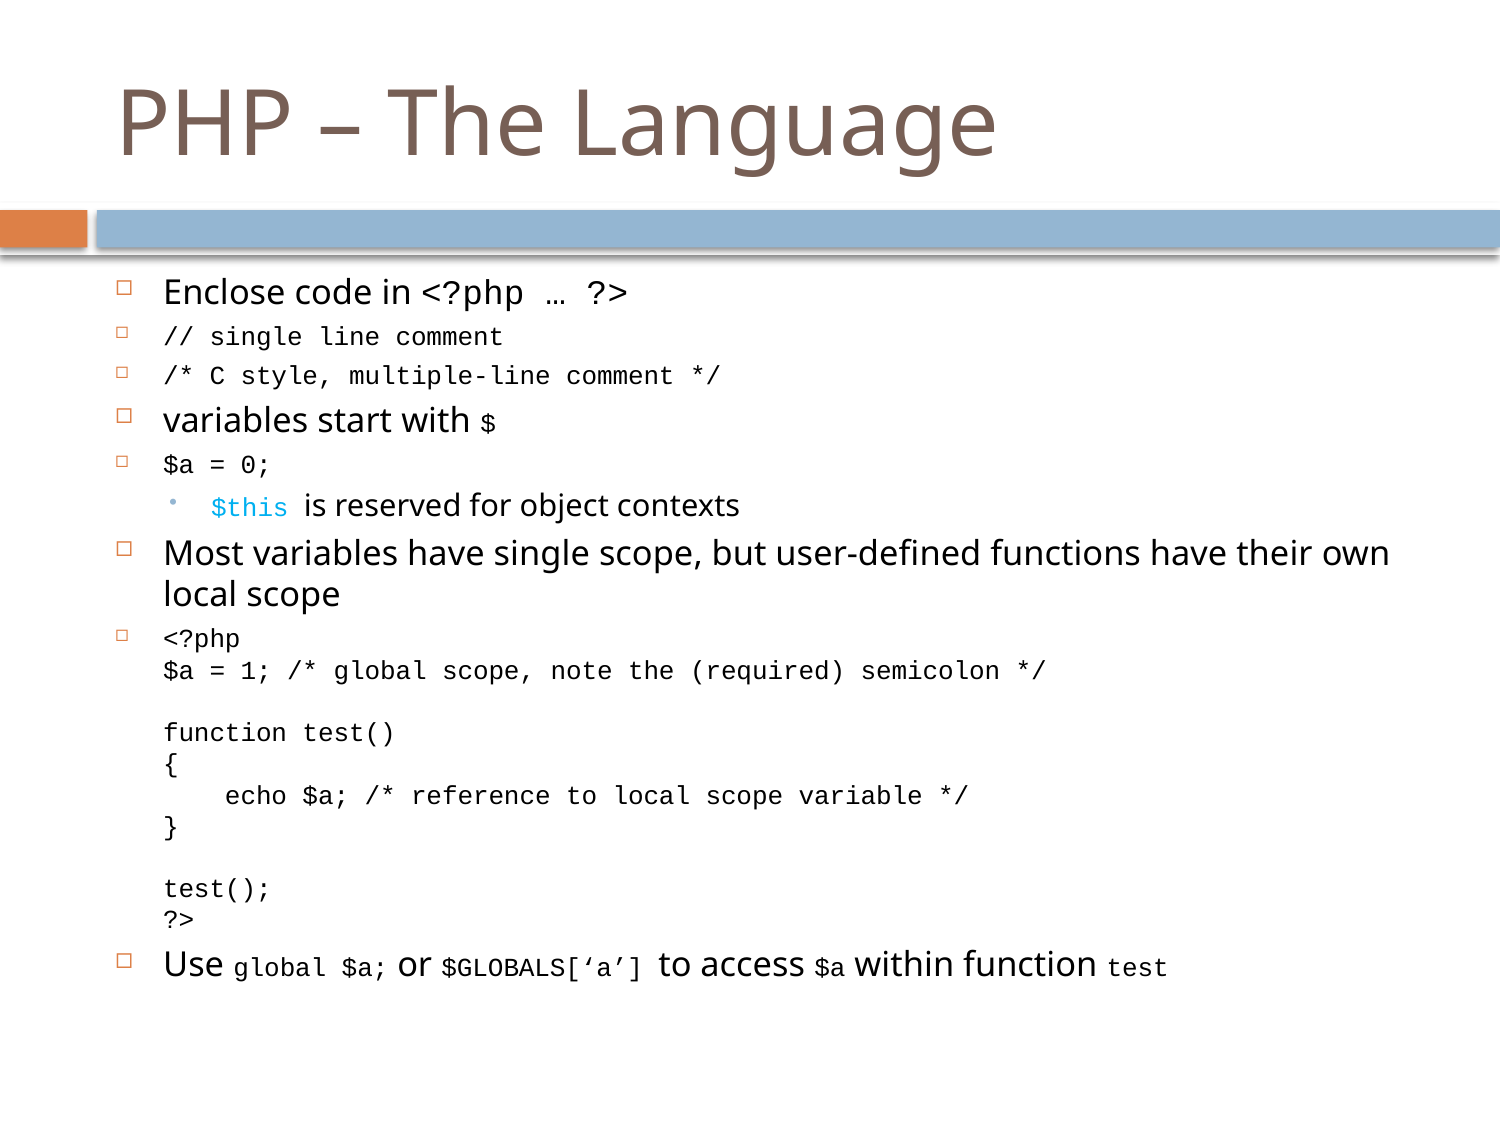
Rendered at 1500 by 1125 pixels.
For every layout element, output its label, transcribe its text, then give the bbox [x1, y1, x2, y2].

list Enclose code in <?php … ?> // single line comment /* C style, multiple-line comment */ variables start with $ $a = 0; $this is reserved for object contexts Most variables have single scope, but user-defined functions have their own local scope <?php $a = 1; /* global scope, note the (required) semicolon */ function test() { echo $a; /* reference to local scope variable */ } test(); ?> Use global $a; or $GLOBALS[‘a’] to access $a within function test [100, 262, 1438, 1000]
title PHP – The Language [100, 37, 1438, 200]
